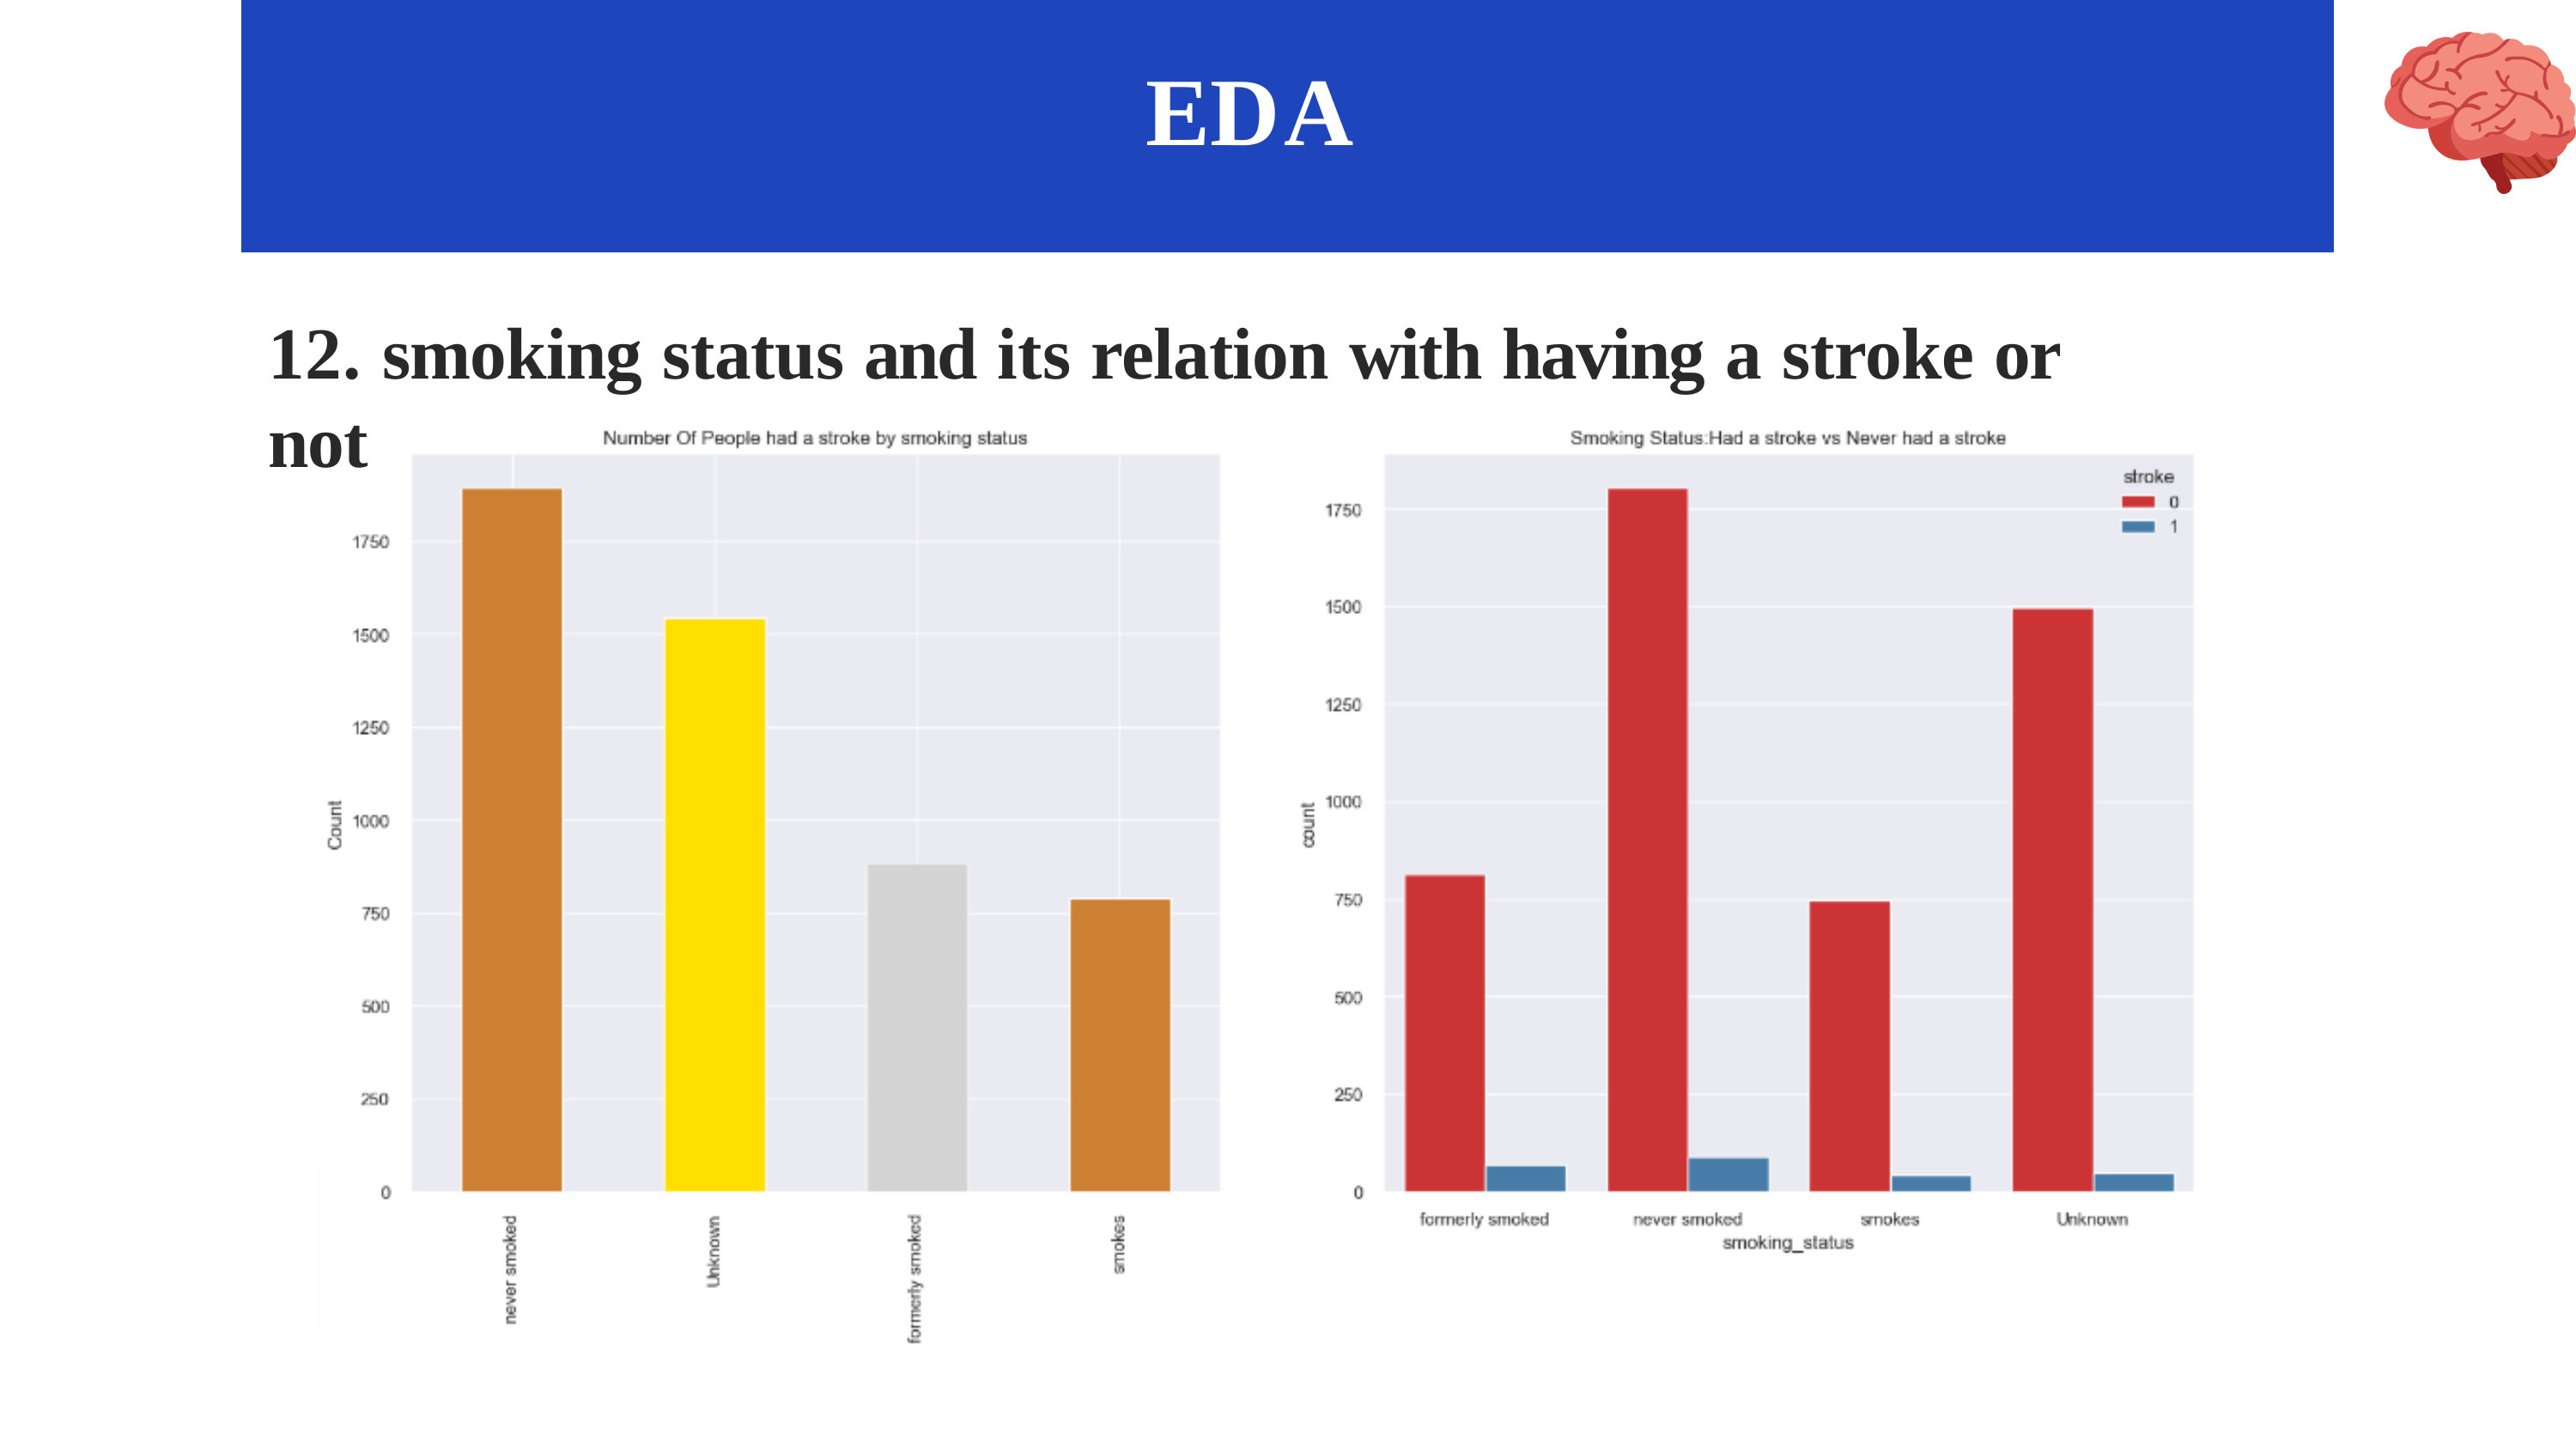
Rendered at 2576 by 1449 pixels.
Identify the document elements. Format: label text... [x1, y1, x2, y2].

picture [241, 0, 2334, 252]
title 12. smoking status and its relation with having a stroke or not [266, 303, 2178, 549]
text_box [317, 418, 2265, 1421]
text_box EDA [1144, 46, 1355, 165]
picture [2385, 32, 2576, 194]
